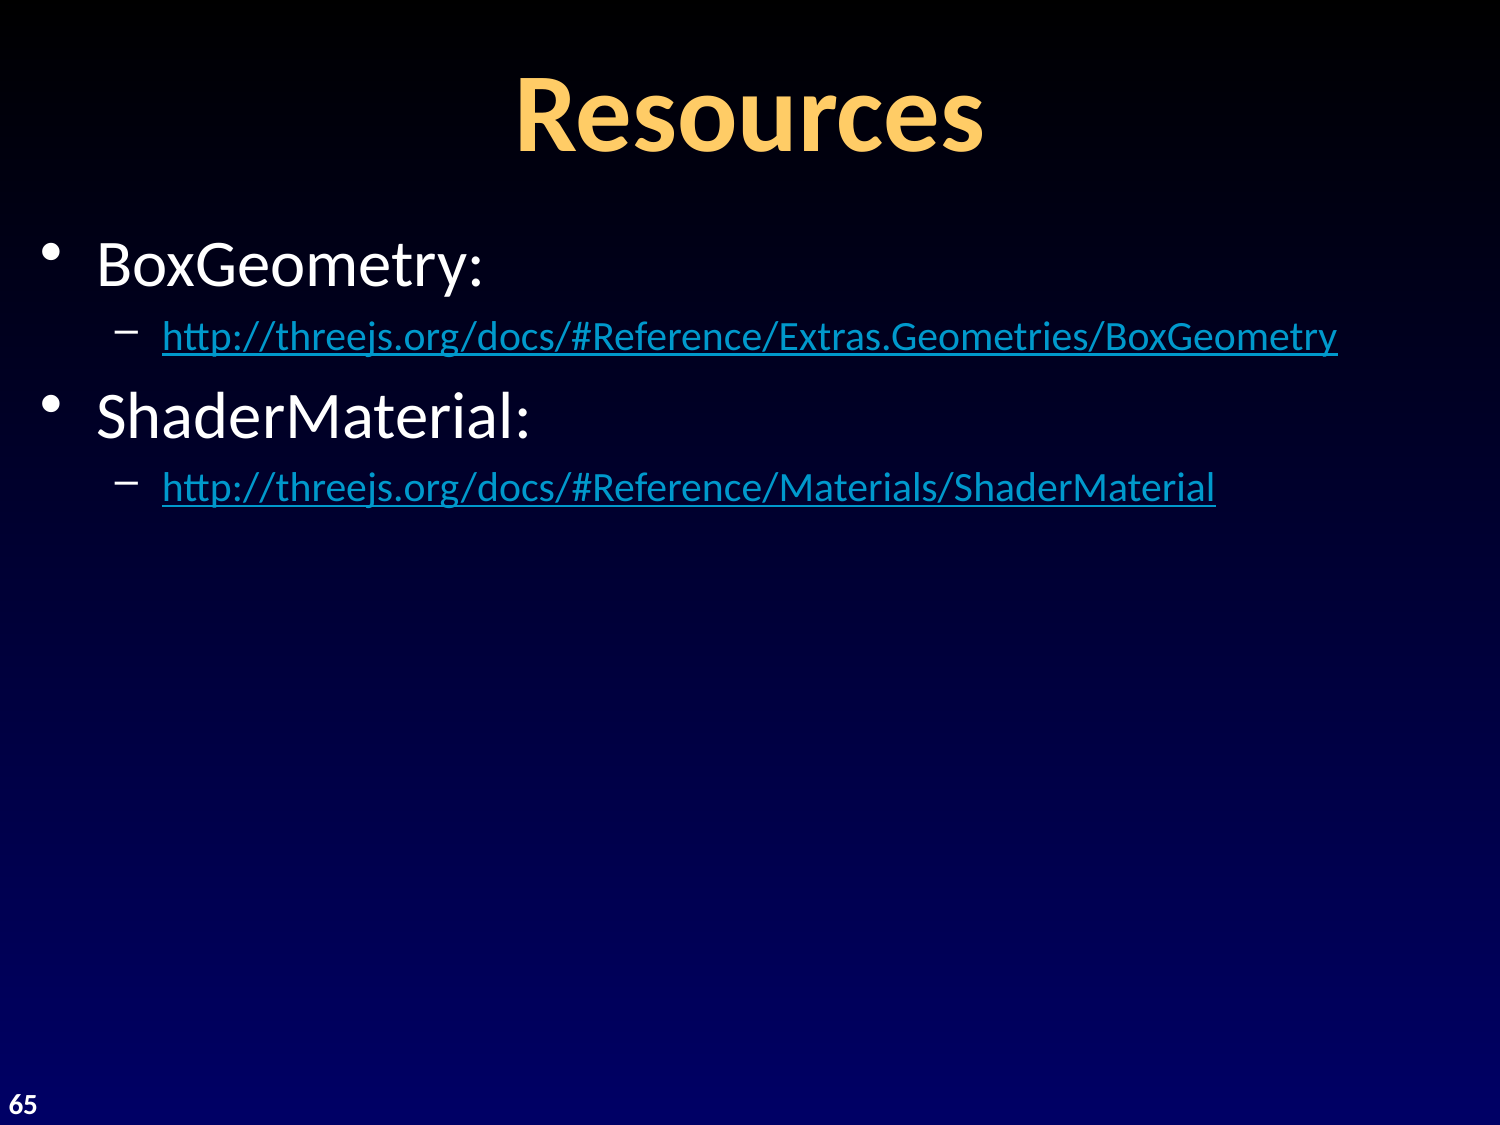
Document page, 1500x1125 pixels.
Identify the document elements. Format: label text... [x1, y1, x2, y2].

slide_number 65 [0, 1078, 93, 1125]
title Resources [24, 24, 1475, 188]
list BoxGeometry: http://threejs.org/docs/#Reference/Extras.Geometries/BoxGeometry ShaderMaterial: http://threejs.org/docs/#Reference/Materials/ShaderMaterial [24, 212, 1475, 1055]
